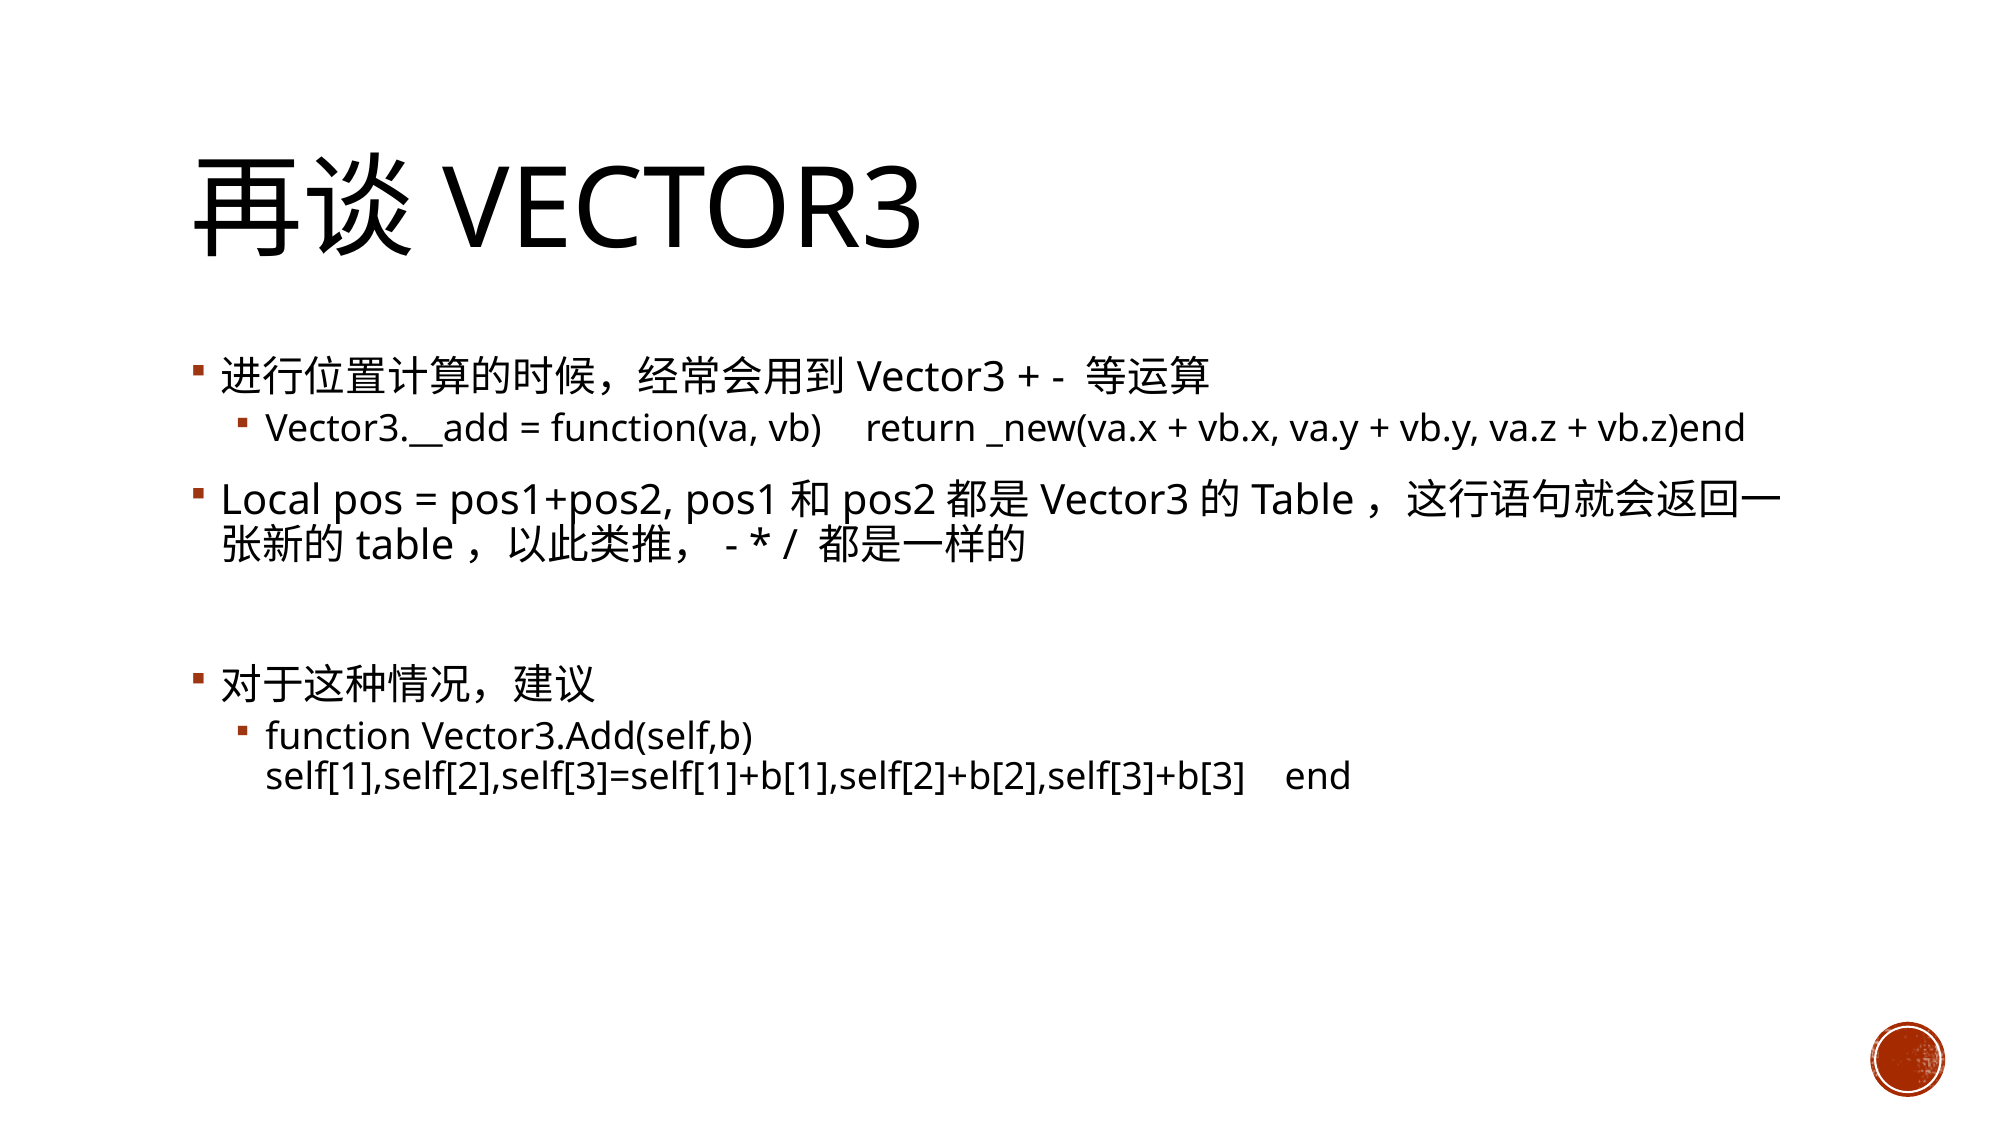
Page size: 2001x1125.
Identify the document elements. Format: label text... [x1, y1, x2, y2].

title 再谈Vector3 [175, 79, 1826, 344]
list 进行位置计算的时候，经常会用到Vector3 + - 等运算 Vector3.__add = function(va, vb) return _new(va.x + vb.x, va.y + vb.y, va.z + vb.z)end Local pos = pos1+pos2, pos1和pos2都是Vector3的Table，这行语句就会返回一张新的table，以此类推，- * / 都是一样的 对于这种情况，建议 ﻿function Vector3.Add(self,b) self[1],self[2],self[3]=self[1]+b[1],self[2]+b[2],self[3]+b[3] end [175, 348, 1826, 1013]
